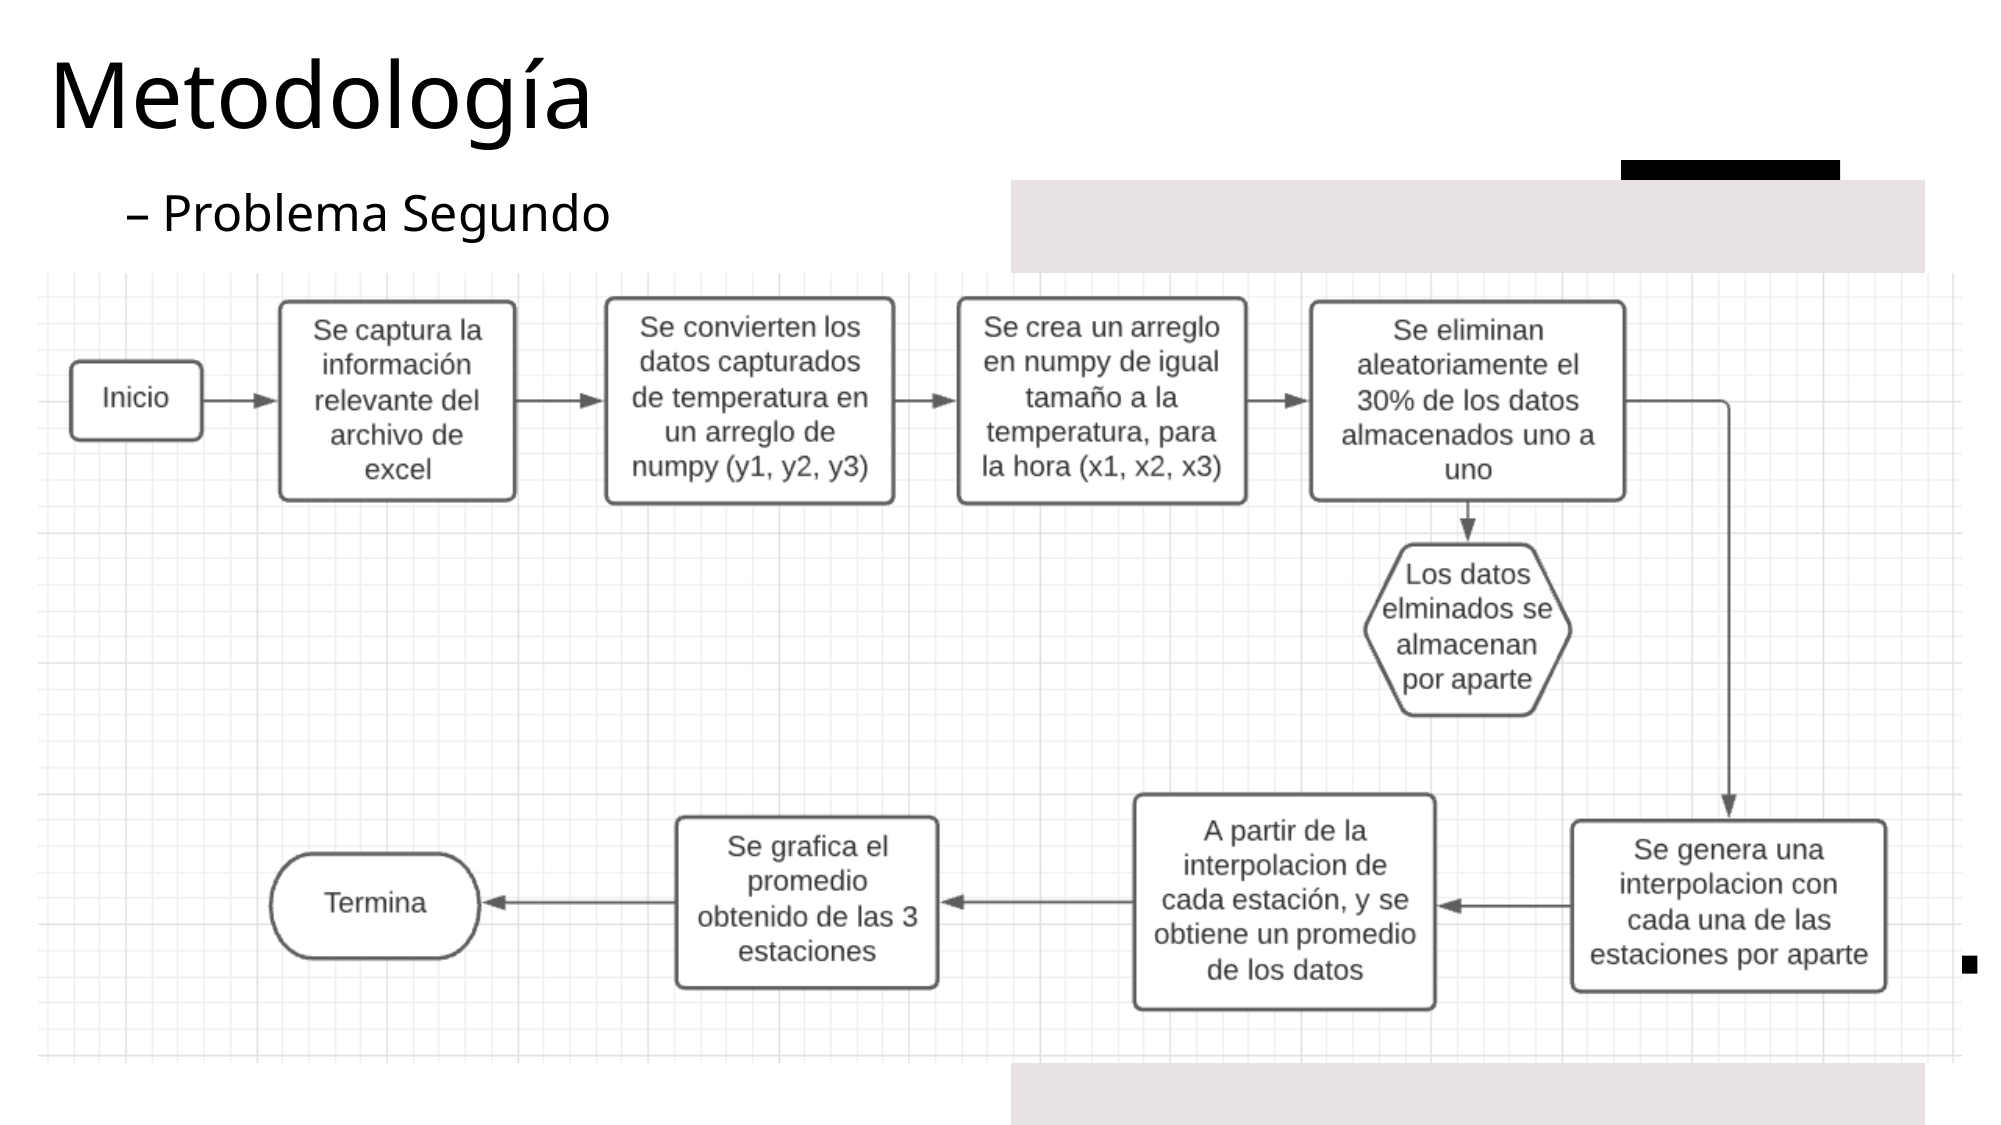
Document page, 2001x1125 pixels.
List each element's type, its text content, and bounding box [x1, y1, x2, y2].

title Metodología [33, 28, 1390, 267]
picture [38, 273, 1962, 1063]
list Problema Segundo [110, 174, 1467, 267]
